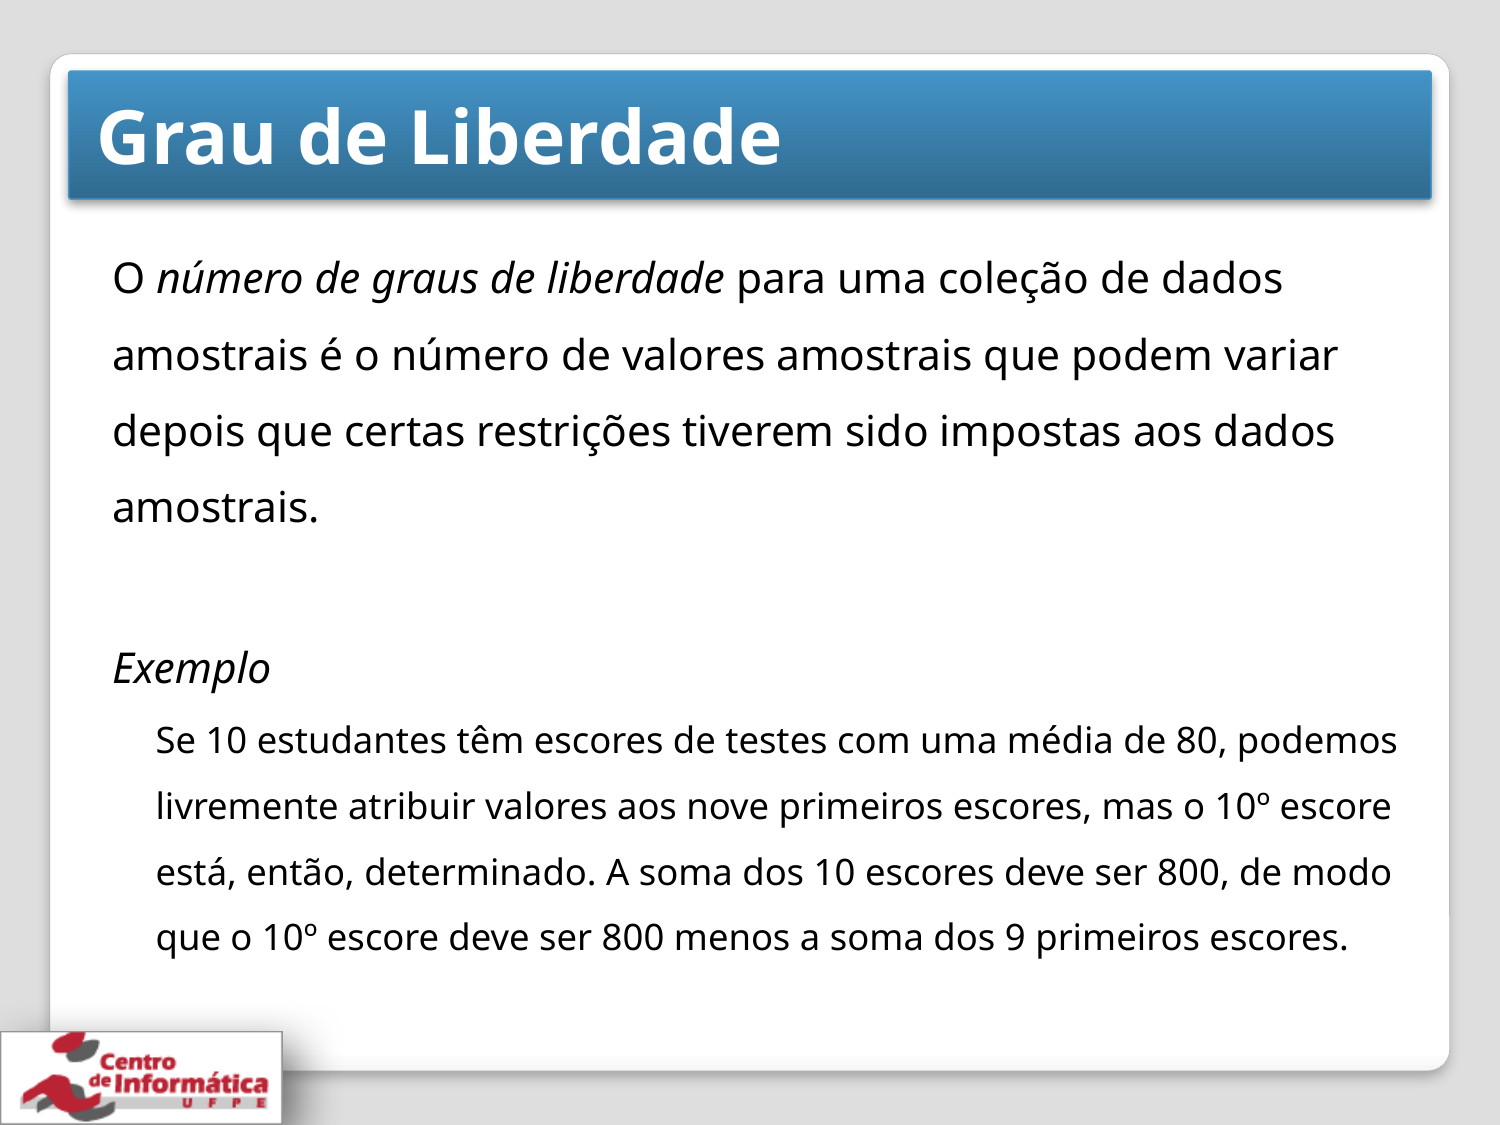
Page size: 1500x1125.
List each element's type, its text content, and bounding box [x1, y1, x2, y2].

list O número de graus de liberdade para uma coleção de dados amostrais é o número de valores amostrais que podem variar depois que certas restrições tiverem sido impostas aos dados amostrais. Exemplo Se 10 estudantes têm escores de testes com uma média de 80, podemos livremente atribuir valores aos nove primeiros escores, mas o 10º escore está, então, determinado. A soma dos 10 escores deve ser 800, de modo que o 10º escore deve ser 800 menos a soma dos 9 primeiros escores. [81, 210, 1425, 1009]
title Grau de Liberdade [82, 70, 1425, 200]
picture [0, 1031, 283, 1125]
